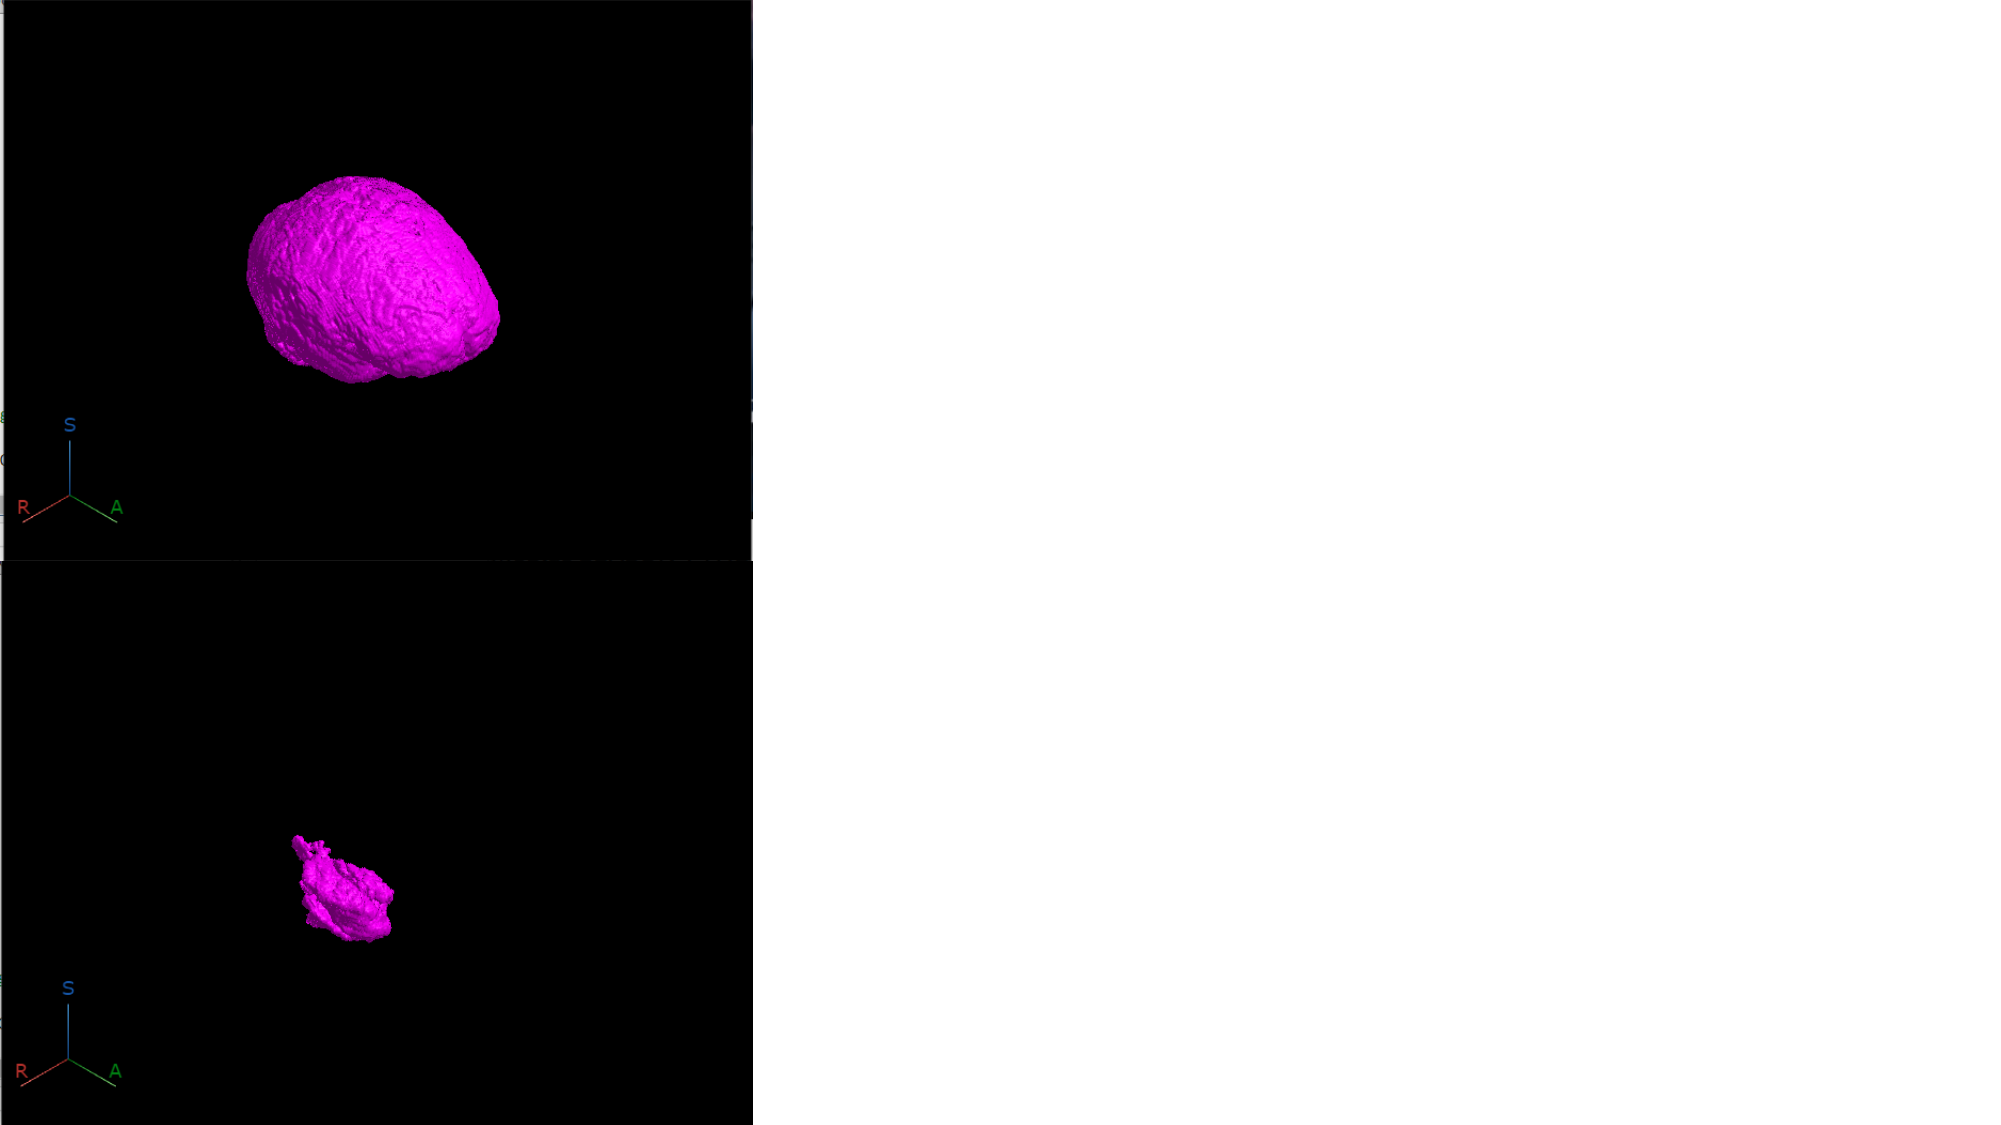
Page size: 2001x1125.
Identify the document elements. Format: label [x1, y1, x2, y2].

picture [0, 0, 753, 1125]
